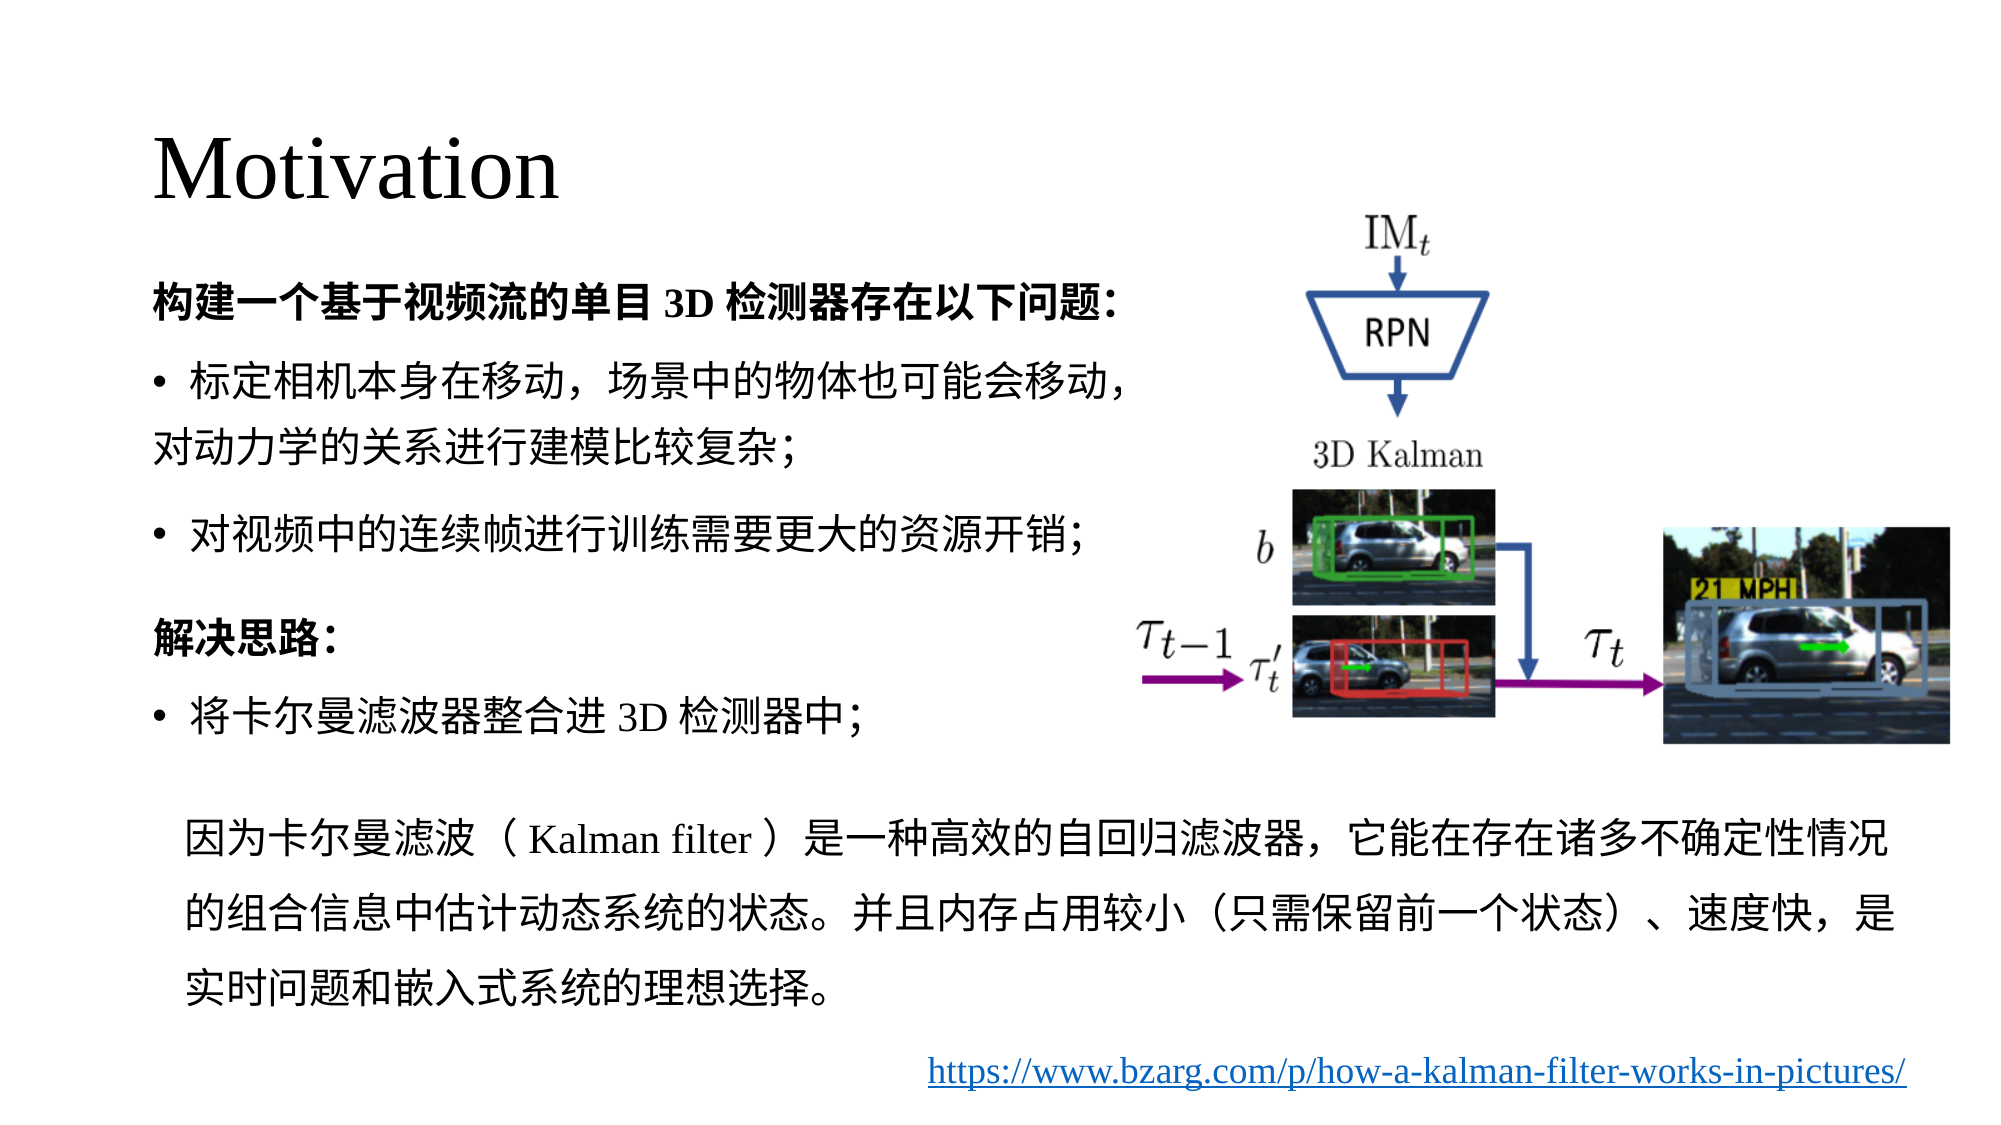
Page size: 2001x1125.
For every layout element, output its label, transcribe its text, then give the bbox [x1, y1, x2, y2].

title Motivation [137, 59, 1863, 278]
text_box 解决思路： [138, 604, 377, 670]
text_box 将卡尔曼滤波器整合进3D检测器中； [137, 688, 937, 761]
text_box 因为卡尔曼滤波（Kalman filter）是一种高效的自回归滤波器，它能在存在诸多不确定性情况的组合信息中估计动态系统的状态。并且内存占用较小（只需保留前一个状态）、速度快，是实时问题和嵌入式系统的理想选择。 [169, 778, 1931, 989]
text_box 标定相机本身在移动，场景中的物体也可能会移动， 对动力学的关系进行建模比较复杂； [137, 353, 1121, 431]
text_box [1121, 190, 1984, 754]
text_box https://www.bzarg.com/p/how-a-kalman-filter-works-in-pictures/ [912, 1039, 2000, 1099]
text_box 对视频中的连续帧进行训练需要更大的资源开销； [137, 506, 1089, 569]
text_box 构建一个基于视频流的单目3D检测器存在以下问题： [138, 268, 1121, 334]
